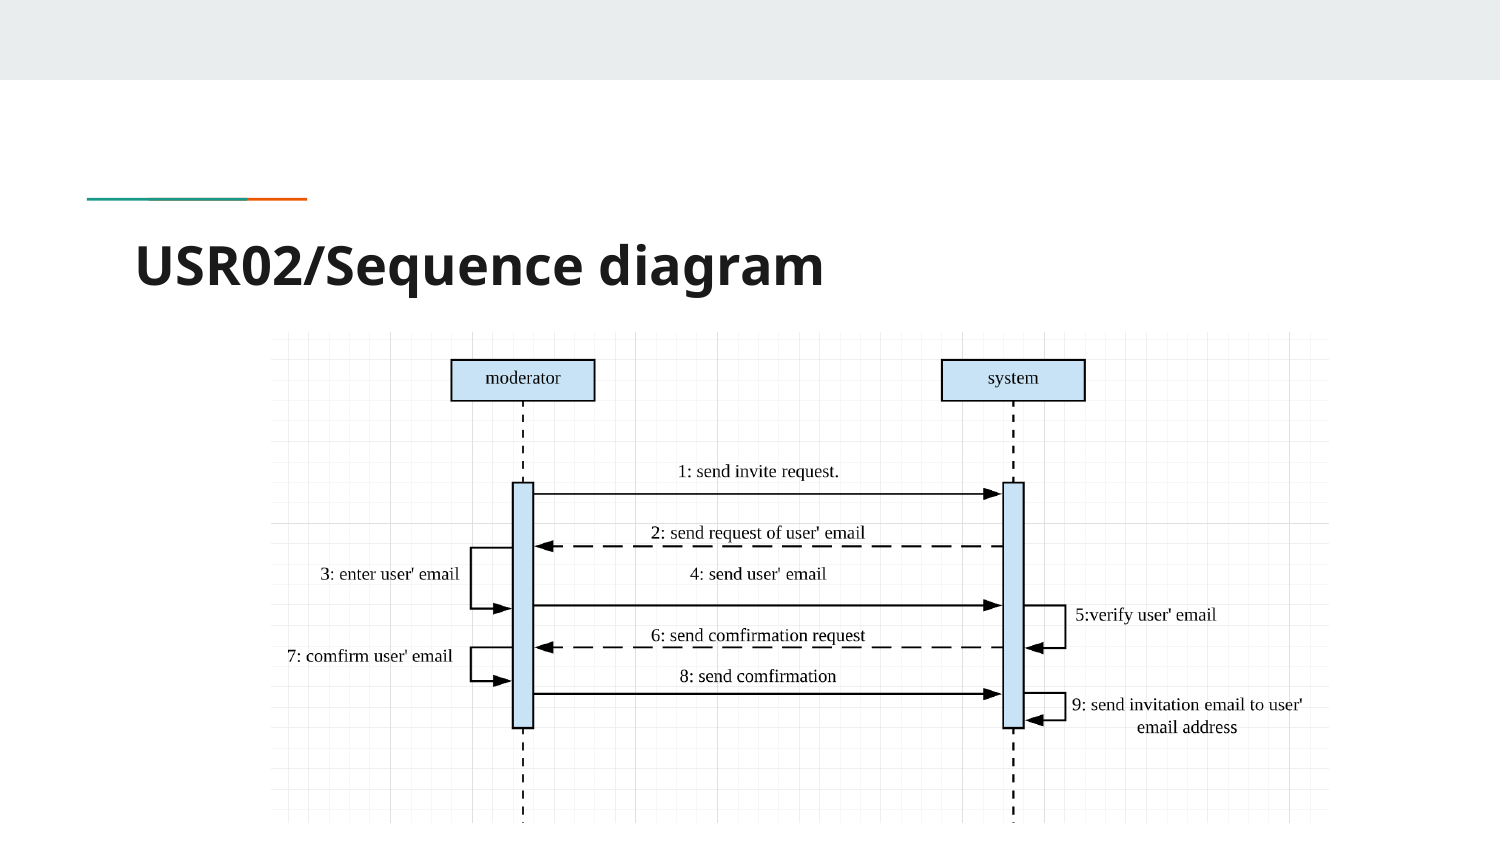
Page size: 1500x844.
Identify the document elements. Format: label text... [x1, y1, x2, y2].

title USR02/Sequence diagram [119, 216, 1381, 305]
picture [271, 332, 1329, 823]
